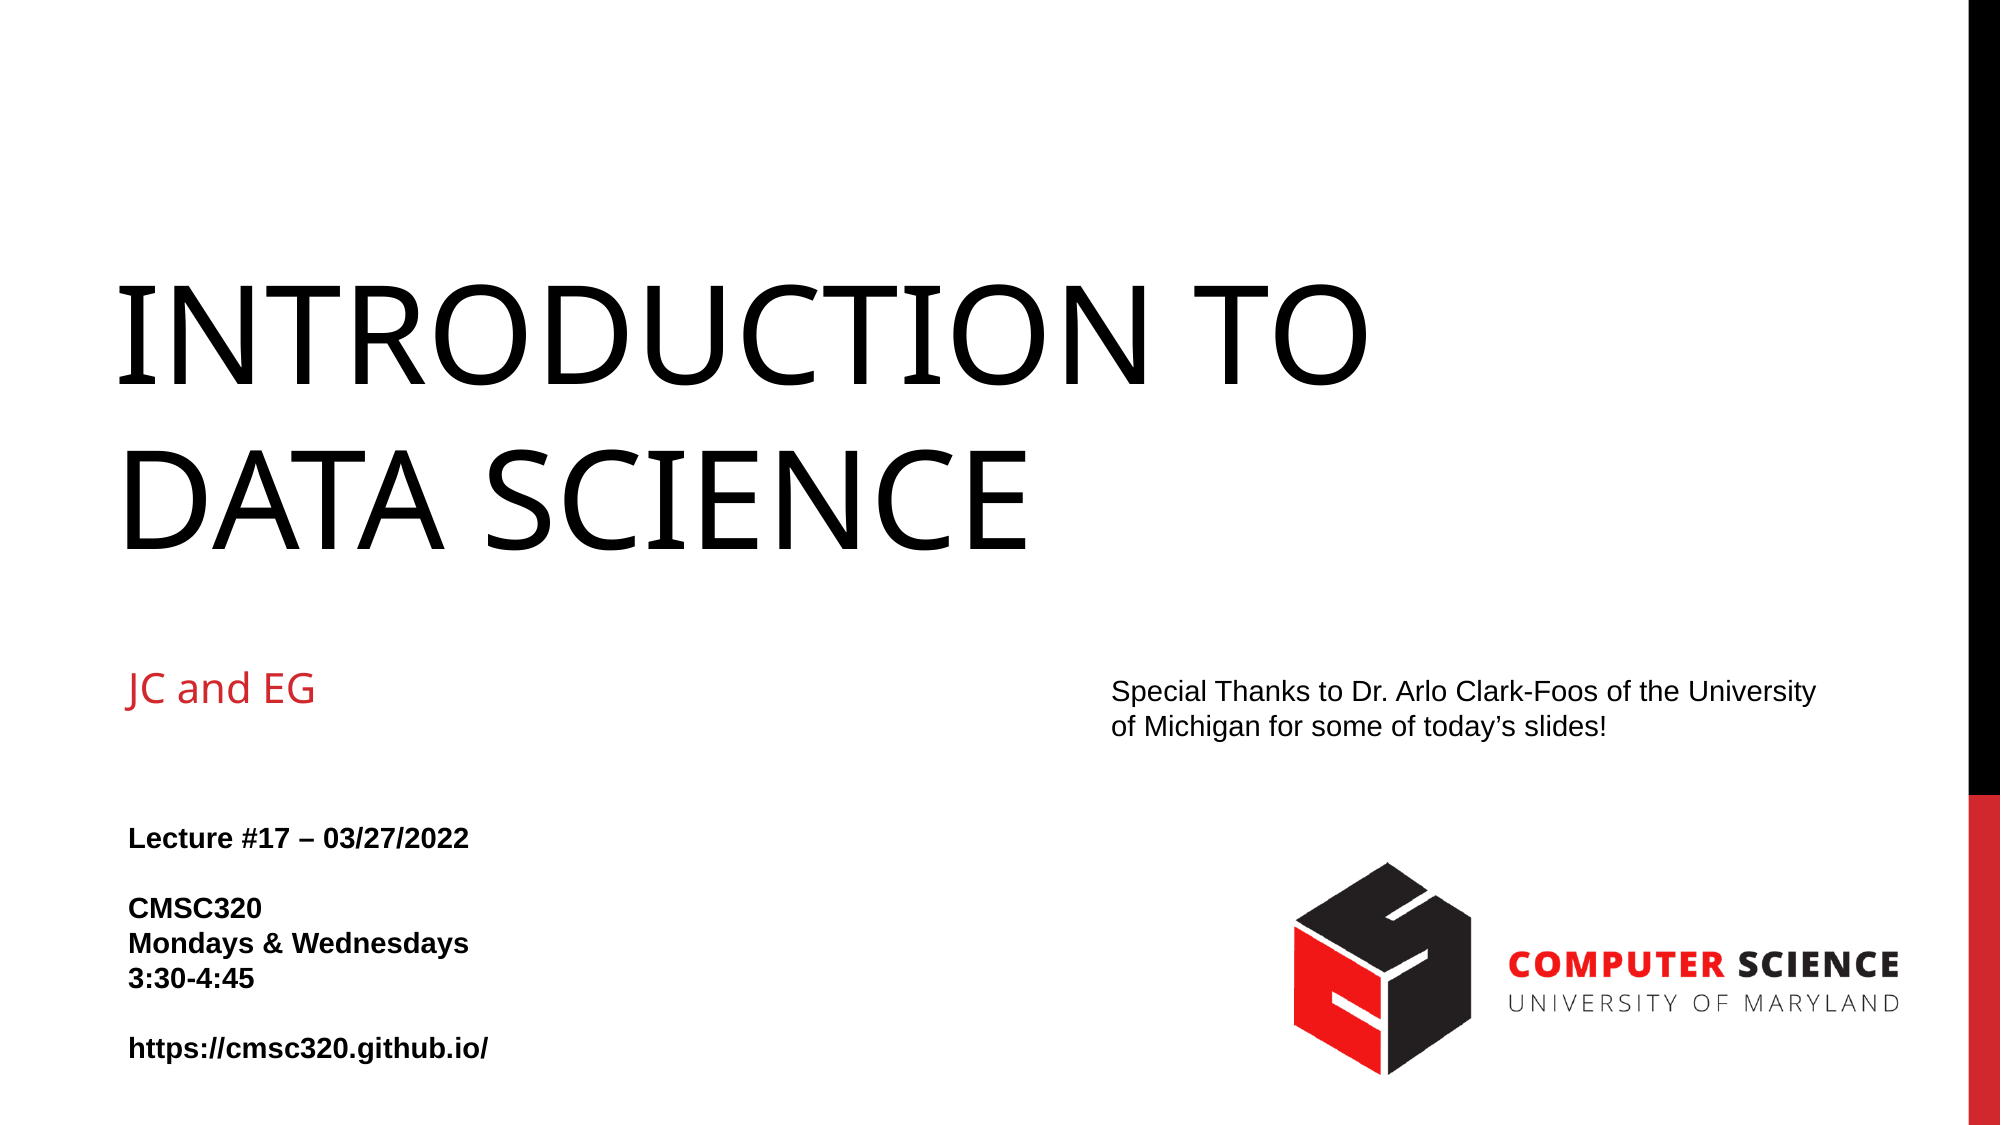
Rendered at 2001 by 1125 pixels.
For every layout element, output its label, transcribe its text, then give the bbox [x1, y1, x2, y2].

title INTRODUCTION TO DATA SCIENCE [99, 37, 1800, 788]
subtitle JC and EG [113, 653, 1614, 804]
text_box Special Thanks to Dr. Arlo Clark-Foos of the University of Michigan for some of today’s slides! [1096, 657, 1851, 758]
picture [1294, 862, 1906, 1075]
text_box Lecture #17 – 03/27/2022 CMSC320 Mondays & Wednesdays 3:30-4:45 https://cmsc320.github.io/ [113, 812, 569, 1072]
